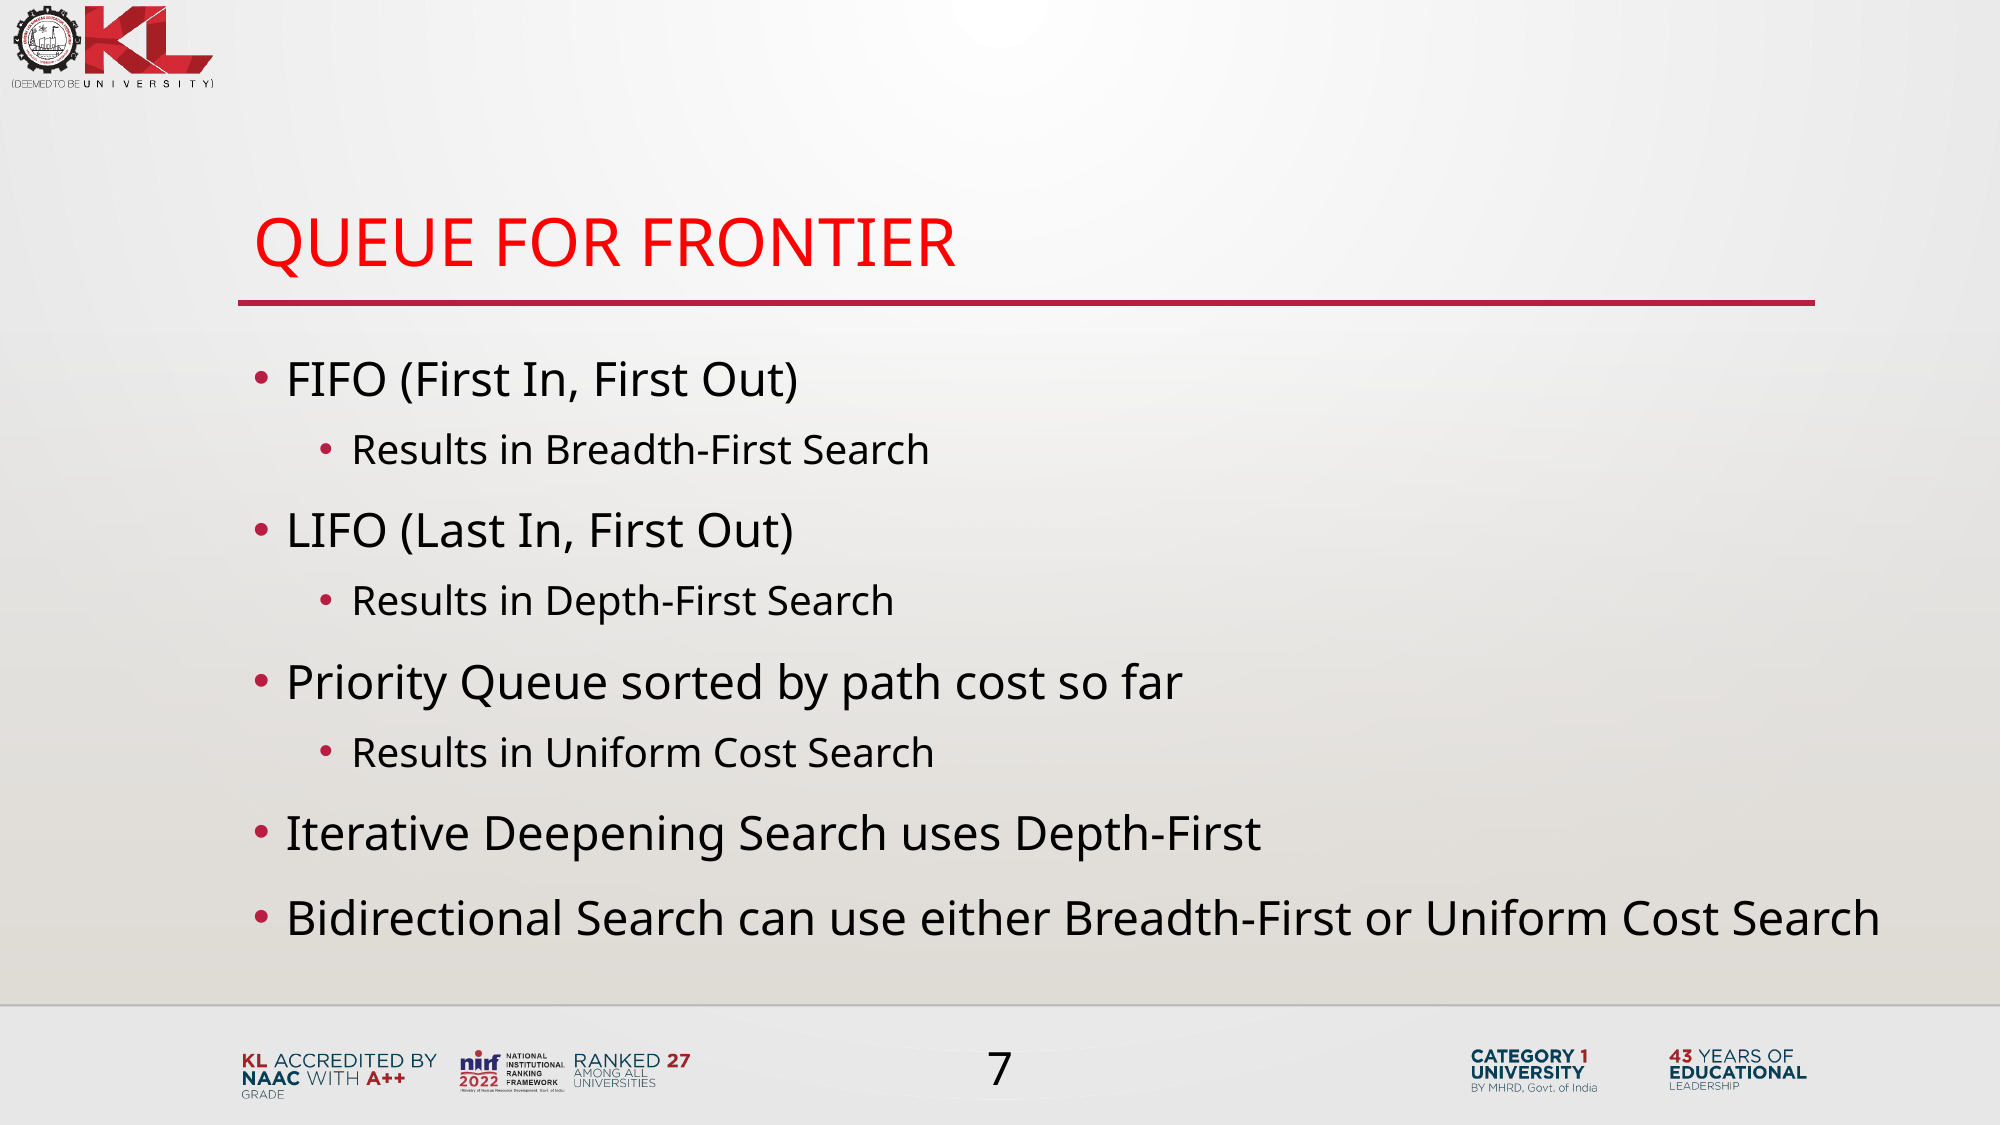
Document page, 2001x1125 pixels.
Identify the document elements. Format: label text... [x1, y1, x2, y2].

list FIFO (First In, First Out) Results in Breadth-First Search LIFO (Last In, First Out) Results in Depth-First Search Priority Queue sorted by path cost so far Results in Uniform Cost Search Iterative Deepening Search uses Depth-First Bidirectional Search can use either Breadth-First or Uniform Cost Search [238, 330, 1919, 1012]
picture [1447, 1045, 1814, 1101]
picture [12, 5, 213, 88]
slide_number 7 [933, 1031, 1067, 1115]
title Queue for Frontier [238, 201, 1814, 305]
picture [238, 1045, 716, 1103]
